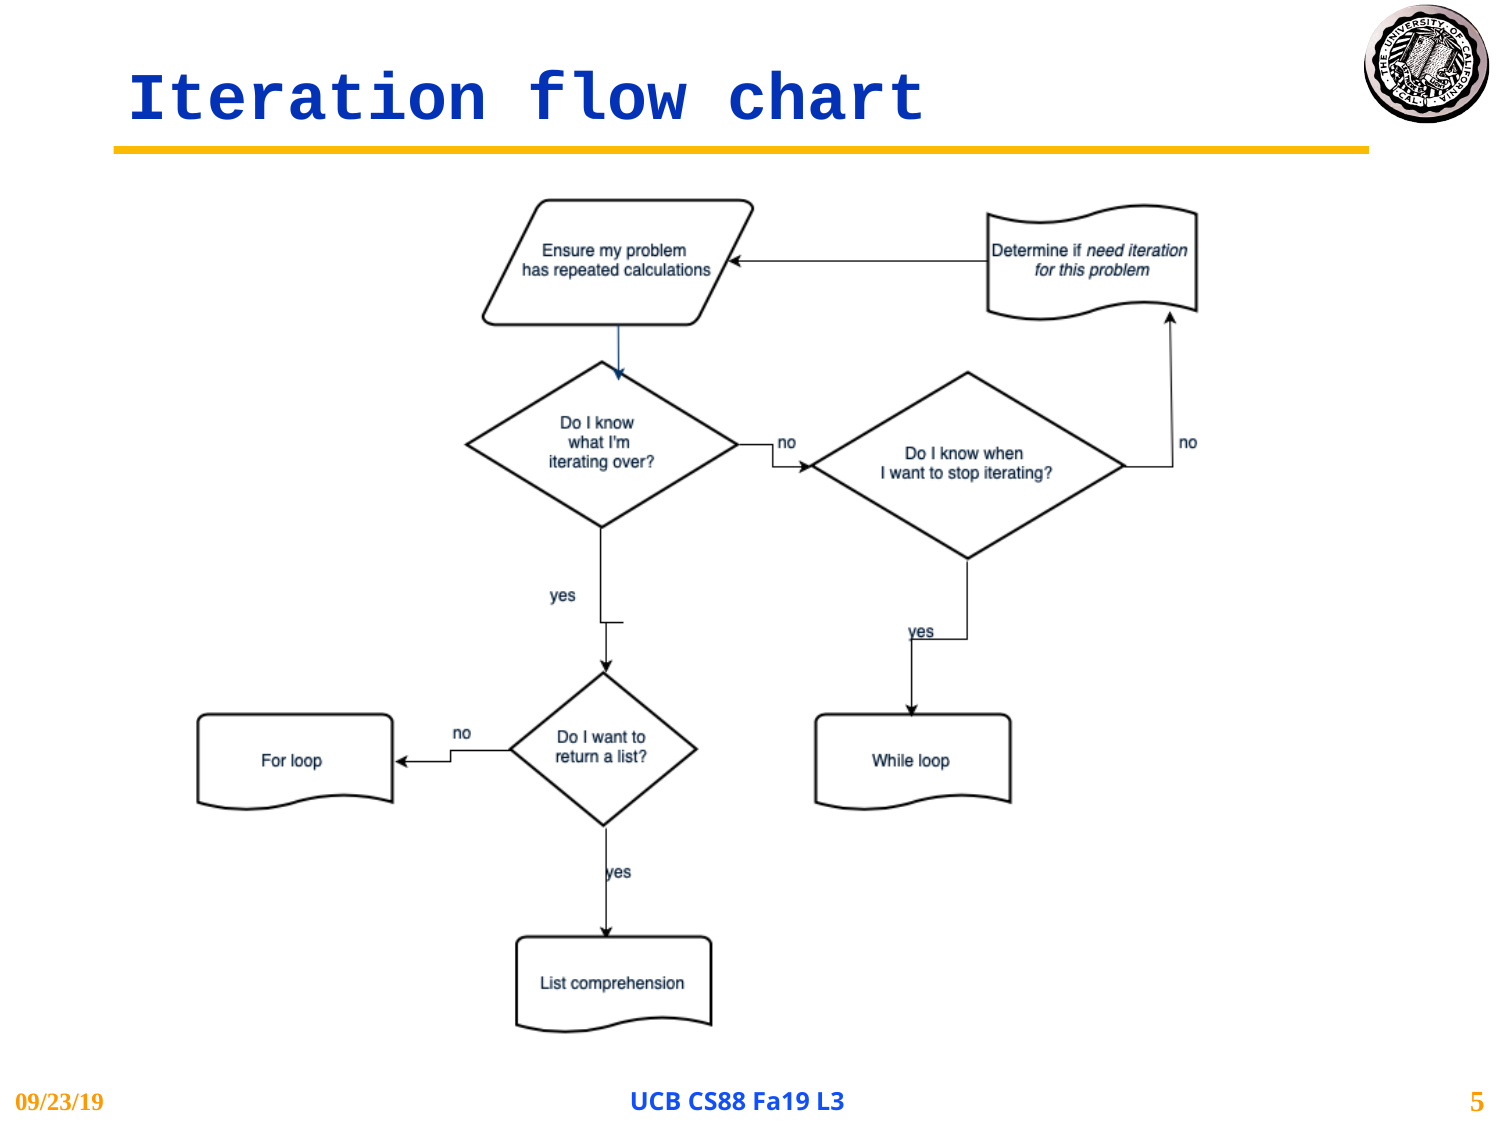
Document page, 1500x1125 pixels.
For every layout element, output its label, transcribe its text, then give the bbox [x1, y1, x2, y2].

text_box UCB CS88 Fa19 L3 [499, 1074, 975, 1125]
text_box Iteration flow chart [112, 37, 1375, 159]
text_box 09/23/19 [0, 1074, 250, 1125]
picture [1350, 0, 1500, 127]
picture [195, 198, 1219, 1035]
text_box 1 [1412, 1074, 1500, 1125]
